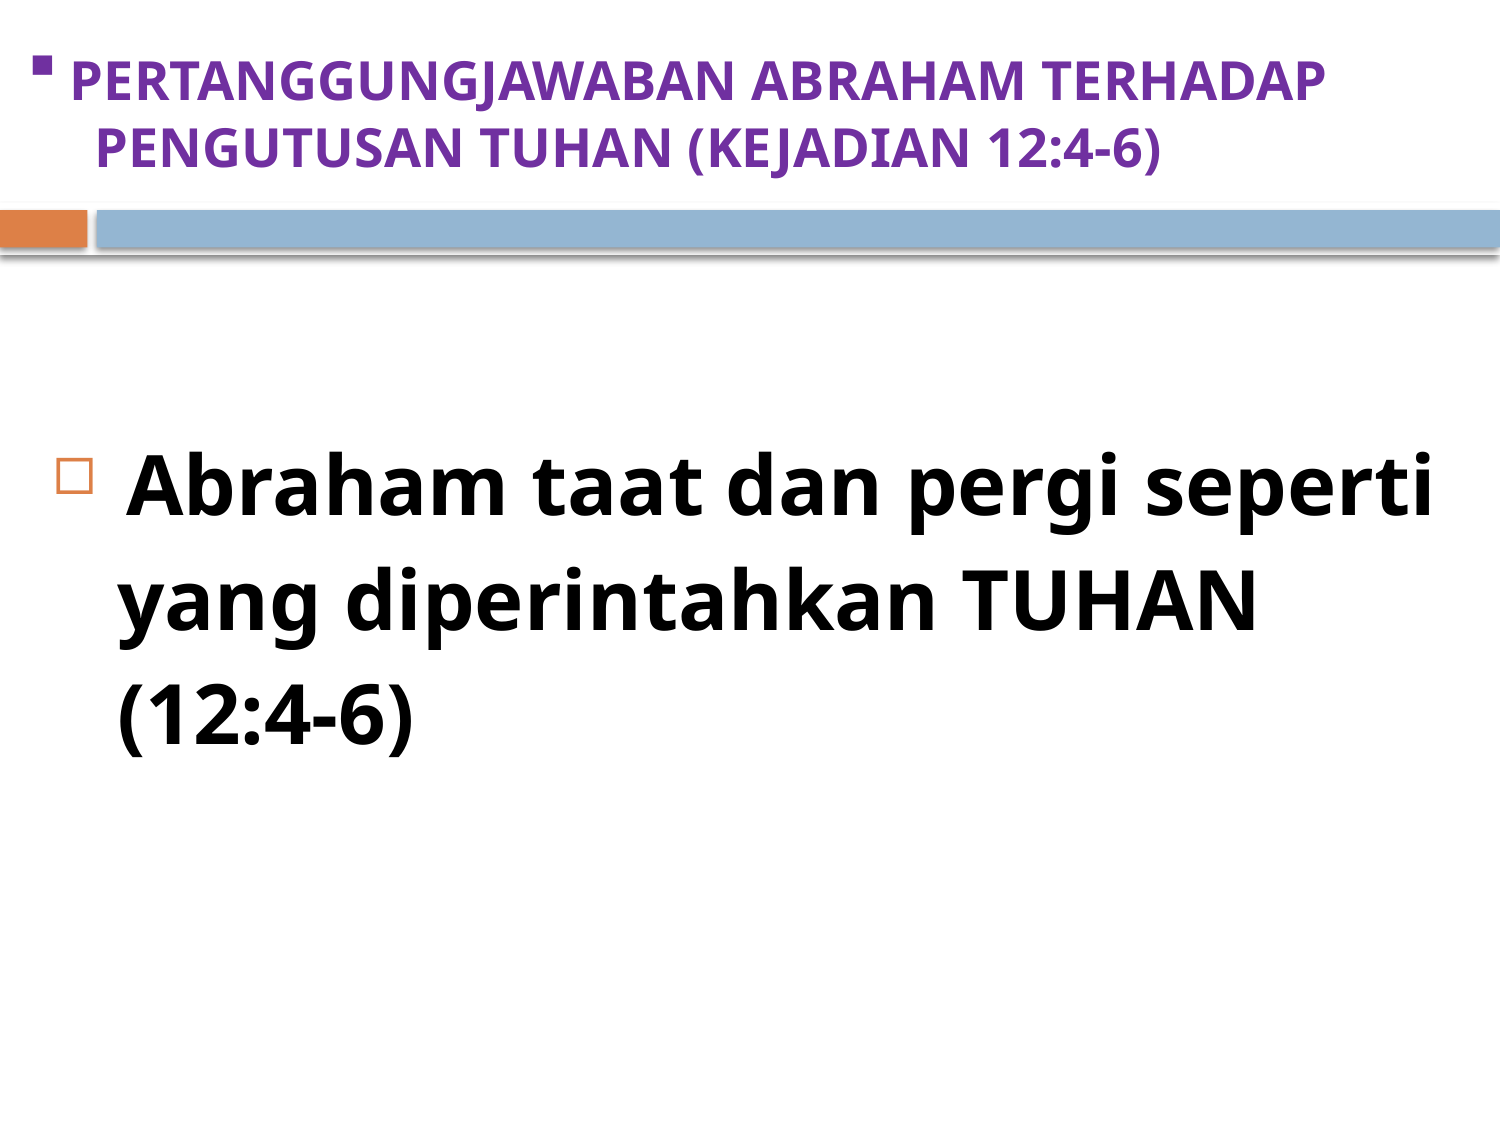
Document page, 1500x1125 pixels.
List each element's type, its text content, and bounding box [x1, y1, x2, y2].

list Abraham taat dan pergi seperti yang diperintahkan TUHAN (12:4-6) [37, 425, 1463, 1005]
title PERTANGGUNGJAWABAN ABRAHAM TERHADAP PENGUTUSAN TUHAN (KEJADIAN 12:4-6) [12, 24, 1463, 188]
